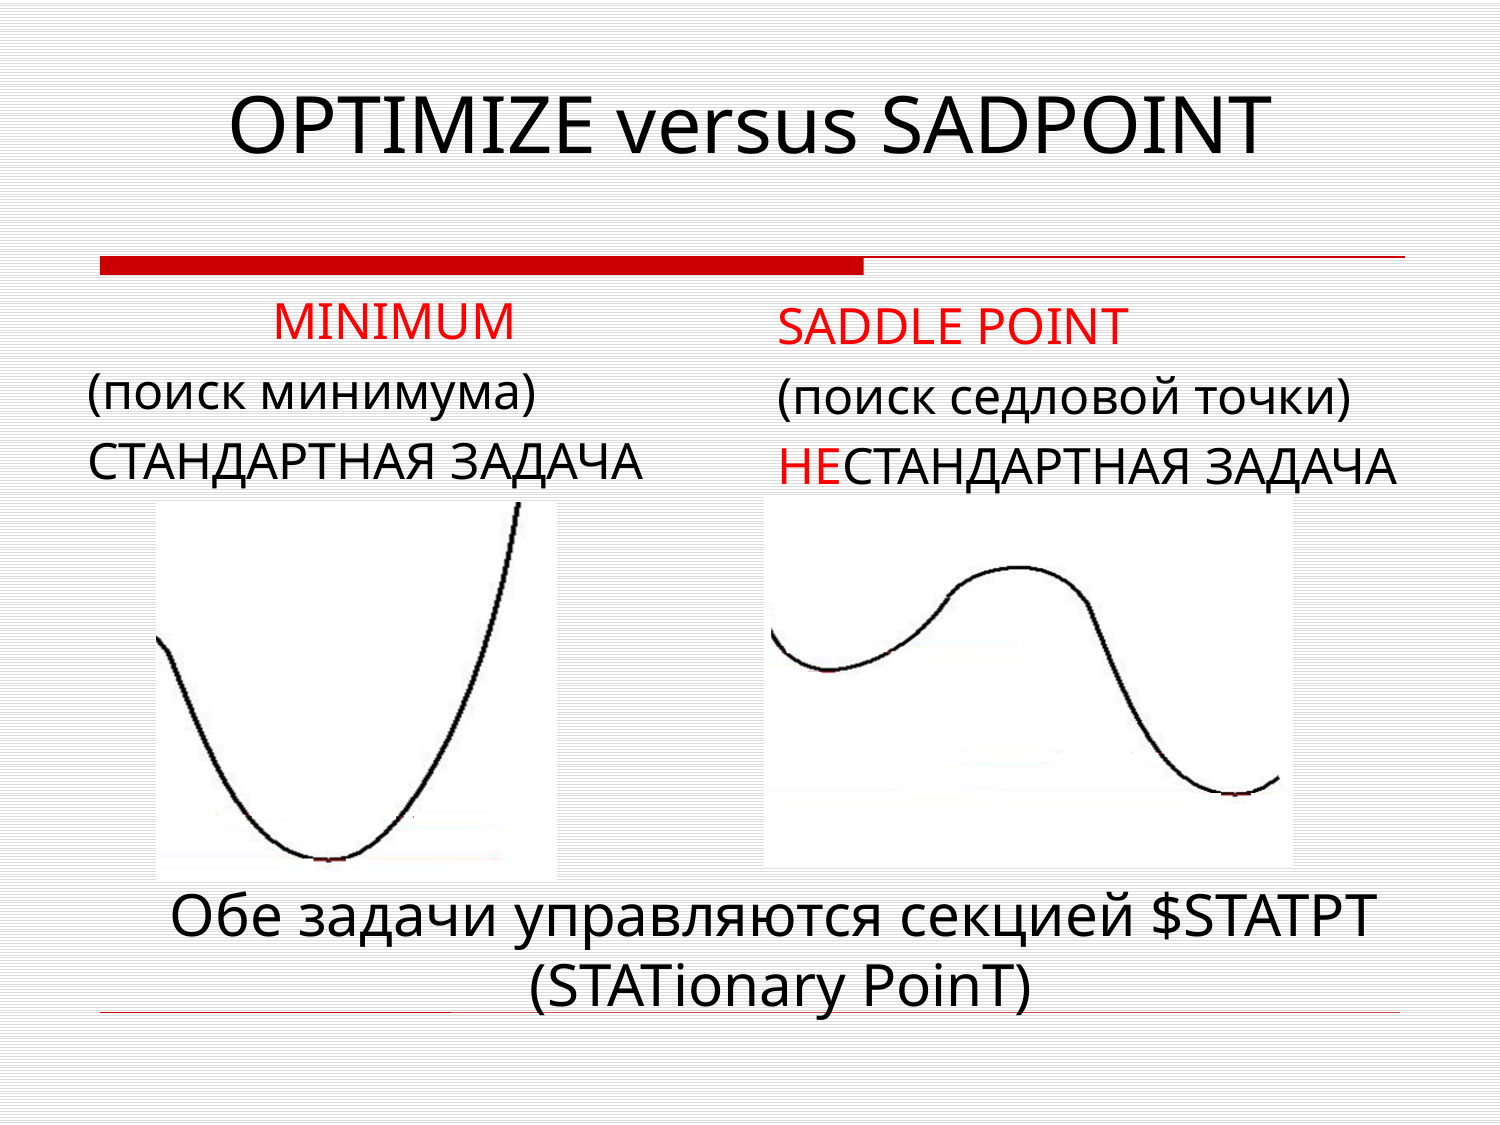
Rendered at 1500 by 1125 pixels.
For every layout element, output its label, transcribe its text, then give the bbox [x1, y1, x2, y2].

list MINIMUM (поиск минимума) СТАНДАРТНАЯ ЗАДАЧА [72, 282, 717, 861]
list SADDLE POINT (поиск седловой точки) НЕСТАНДАРТНАЯ ЗАДАЧА [762, 287, 1473, 510]
picture [156, 502, 557, 882]
text_box Обе задачи управляются секцией $STATPT (STATionary PoinT) [57, 870, 1500, 1026]
picture [763, 495, 1293, 866]
title OPTIMIZE versus SADPOINT [94, 47, 1407, 247]
